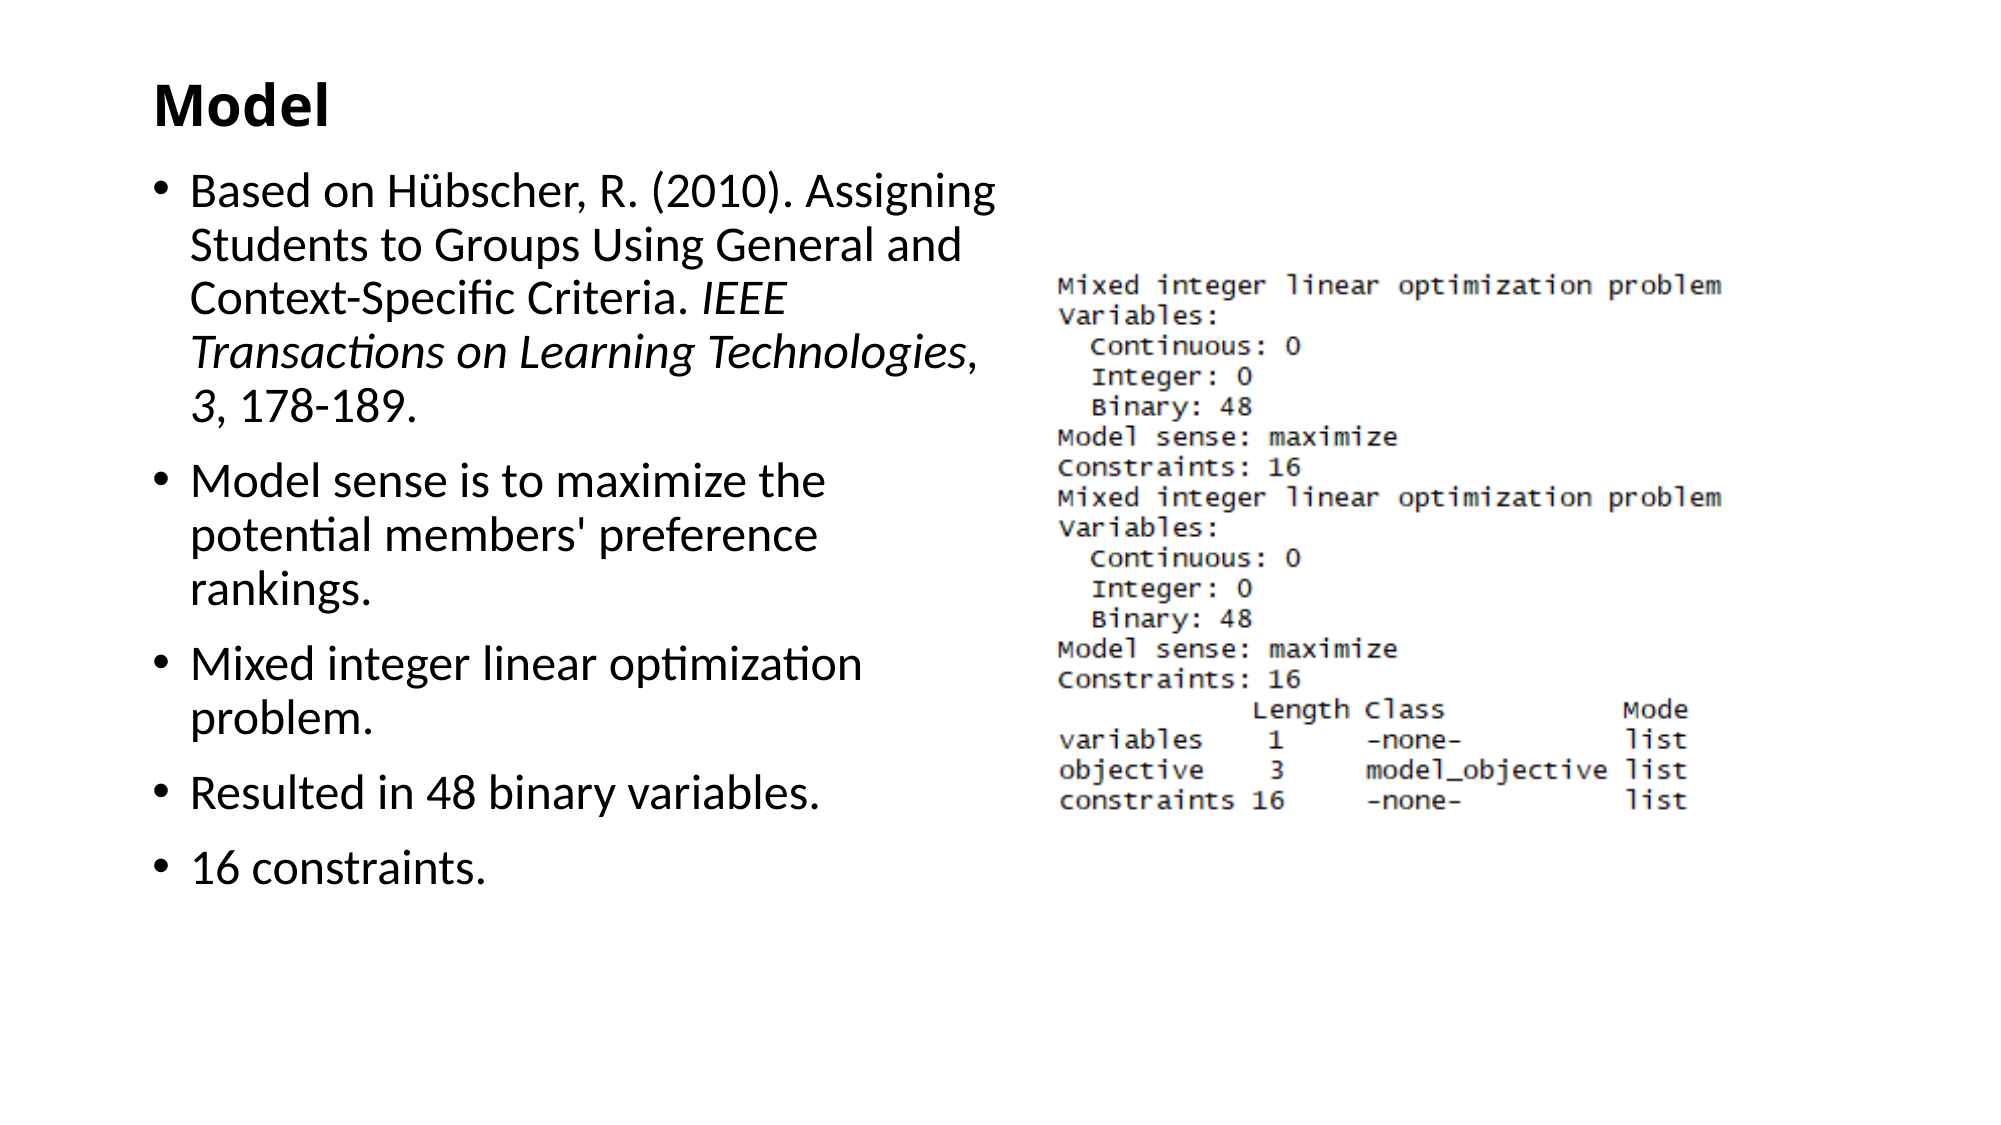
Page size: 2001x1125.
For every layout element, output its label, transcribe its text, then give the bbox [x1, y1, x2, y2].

list Based on Hübscher, R. (2010). Assigning Students to Groups Using General and Context-Specific Criteria. IEEE Transactions on Learning Technologies, 3, 178-189. Model sense is to maximize the potential members' preference rankings. Mixed integer linear optimization problem. Resulted in 48 binary variables. 16 constraints. [137, 156, 1023, 990]
title Model [137, 68, 1863, 217]
picture [1040, 262, 2000, 835]
